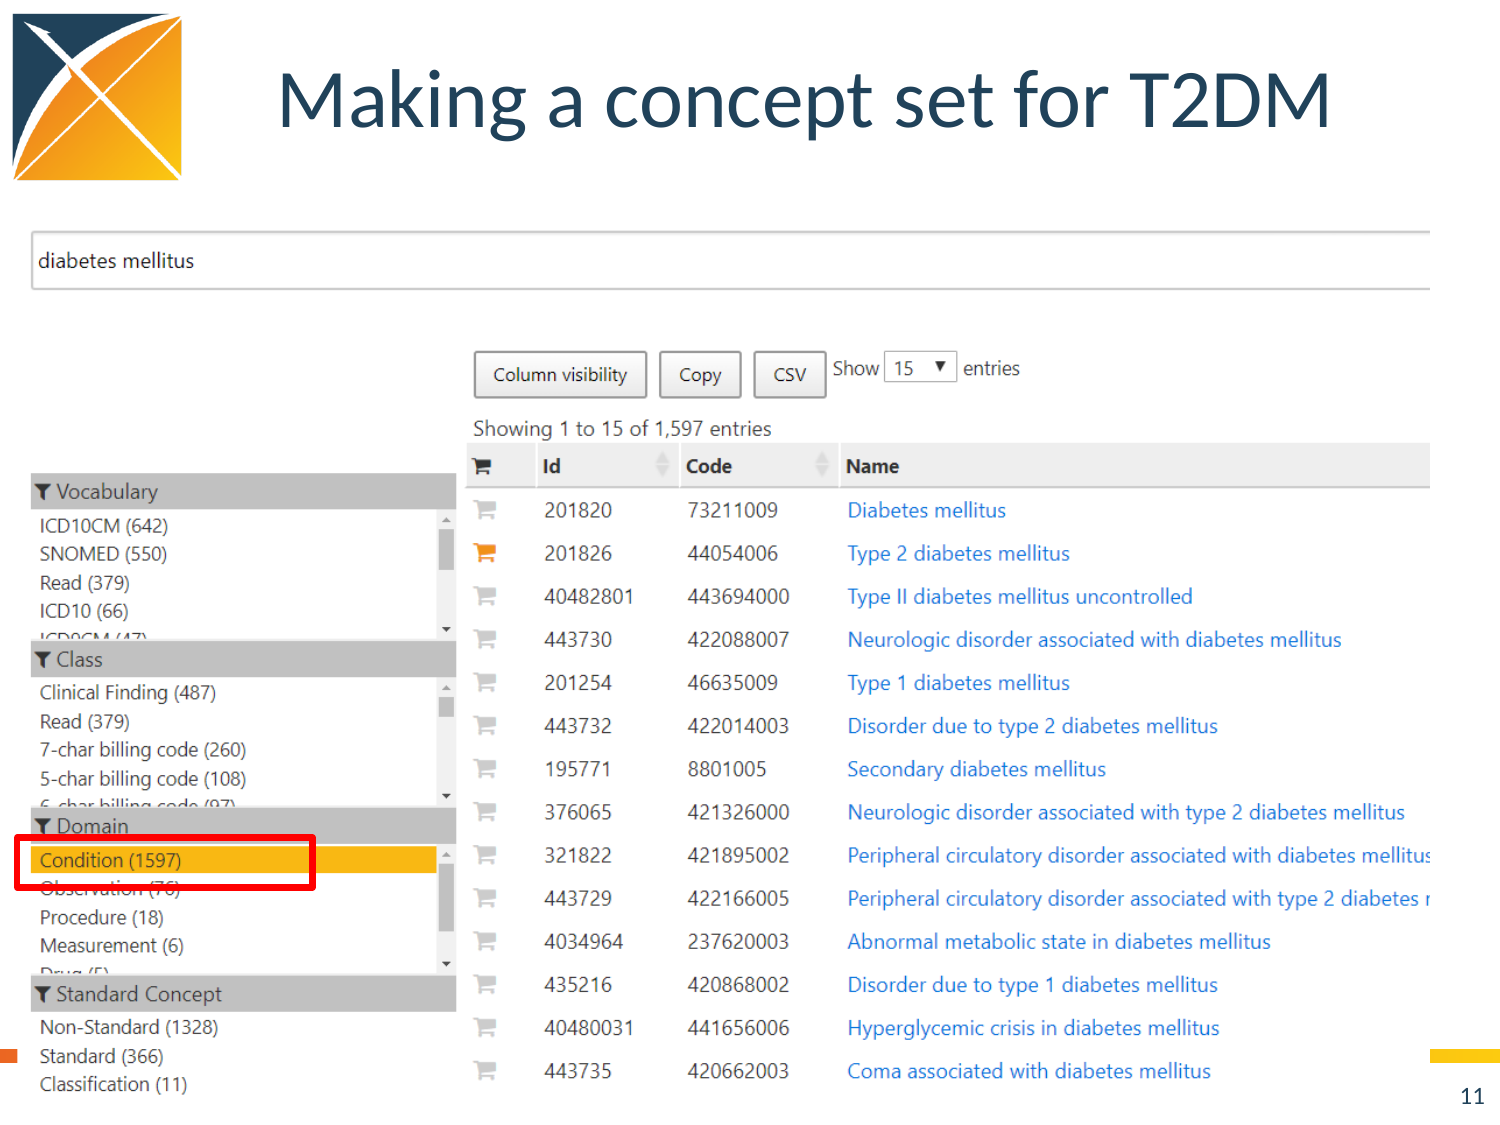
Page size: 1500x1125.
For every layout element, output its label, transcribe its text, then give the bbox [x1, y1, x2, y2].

slide_number 11 [1149, 1065, 1500, 1125]
picture [17, 224, 1430, 1097]
title Making a concept set for T2DM [187, 24, 1425, 163]
picture [0, 0, 206, 200]
